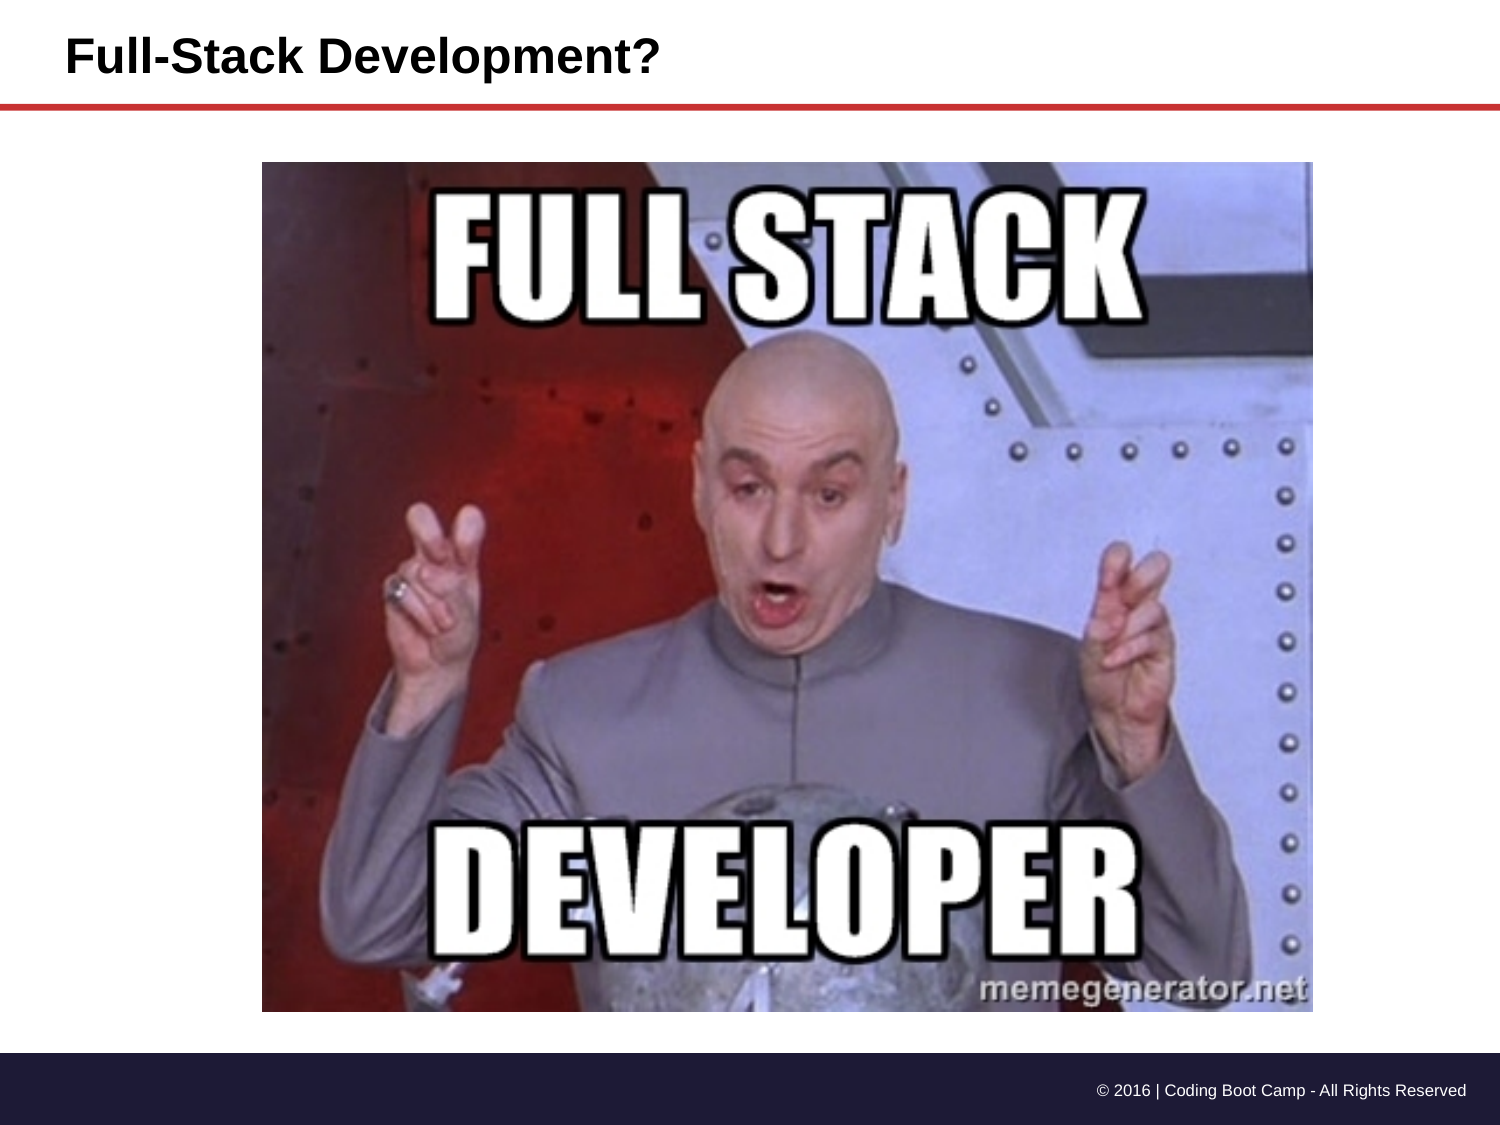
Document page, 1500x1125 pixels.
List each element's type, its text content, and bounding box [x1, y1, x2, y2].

text_box Full-Stack Development? [49, 16, 913, 91]
picture [262, 162, 1313, 1012]
